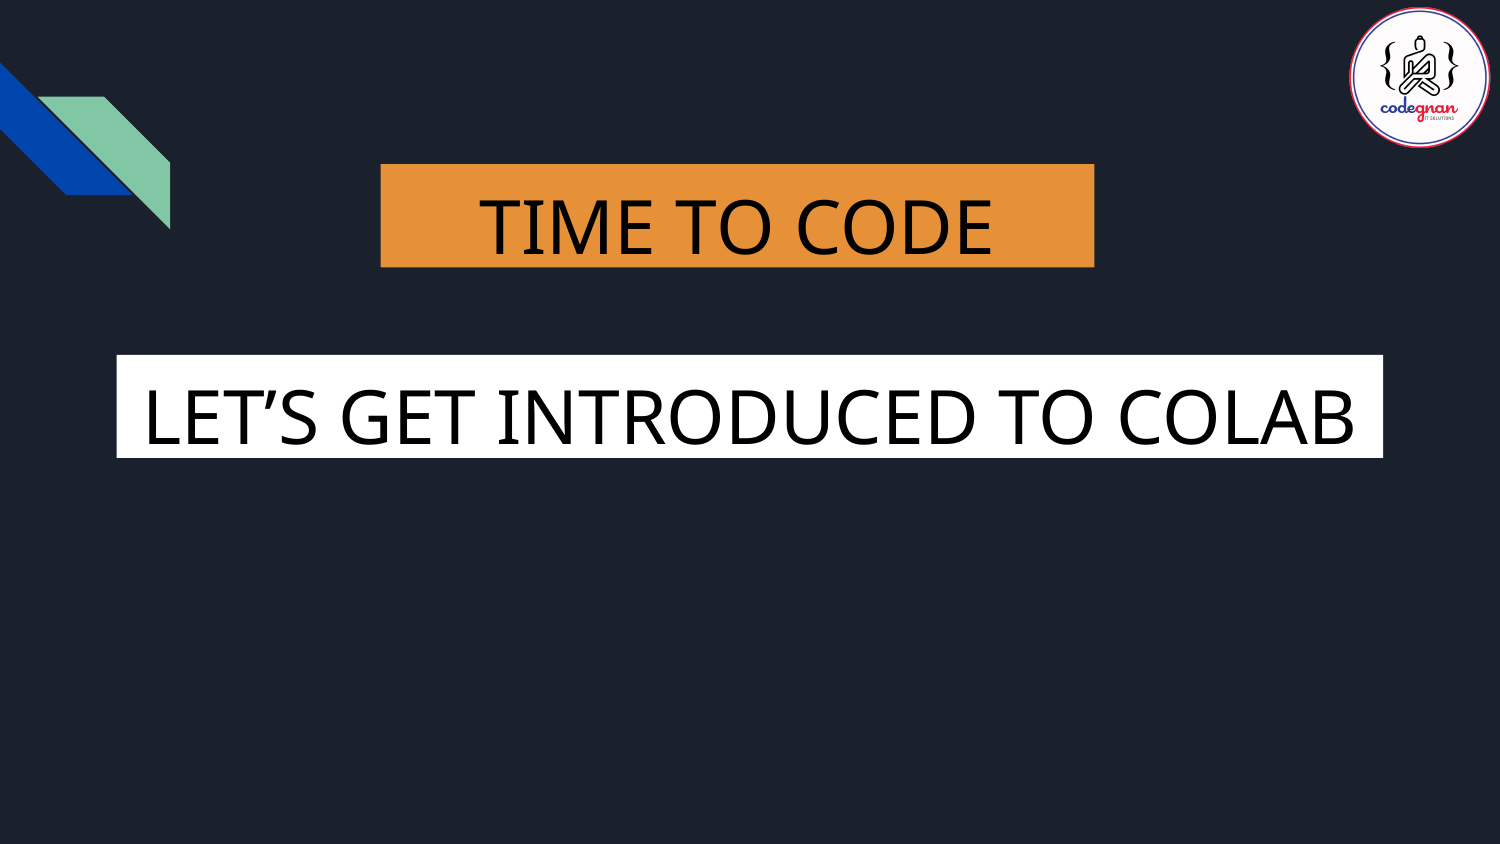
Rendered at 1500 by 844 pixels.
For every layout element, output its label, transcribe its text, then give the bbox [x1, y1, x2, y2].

text_box LET’S GET INTRODUCED TO COLAB [116, 354, 1384, 458]
text_box TIME TO CODE [380, 164, 1095, 268]
picture [1341, 1, 1500, 160]
